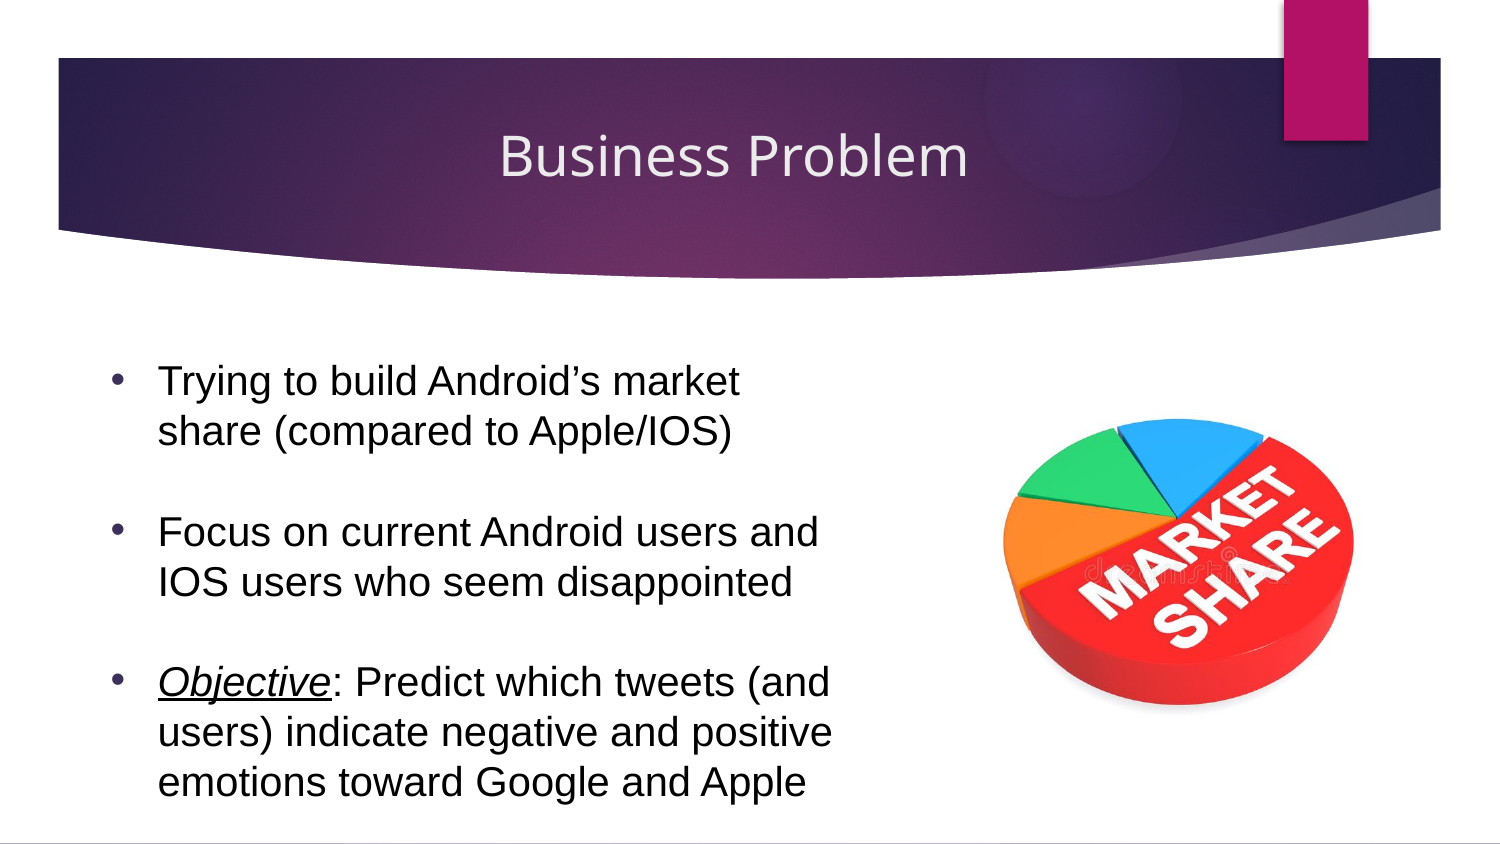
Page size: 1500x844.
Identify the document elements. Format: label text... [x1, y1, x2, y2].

title Business Problem [95, 105, 1372, 226]
text_box Trying to build Android’s market share (compared to Apple/IOS) Focus on current Android users and IOS users who seem disappointed Objective: Predict which tweets (and users) indicate negative and positive emotions toward Google and Apple [73, 339, 868, 654]
picture [915, 367, 1446, 766]
